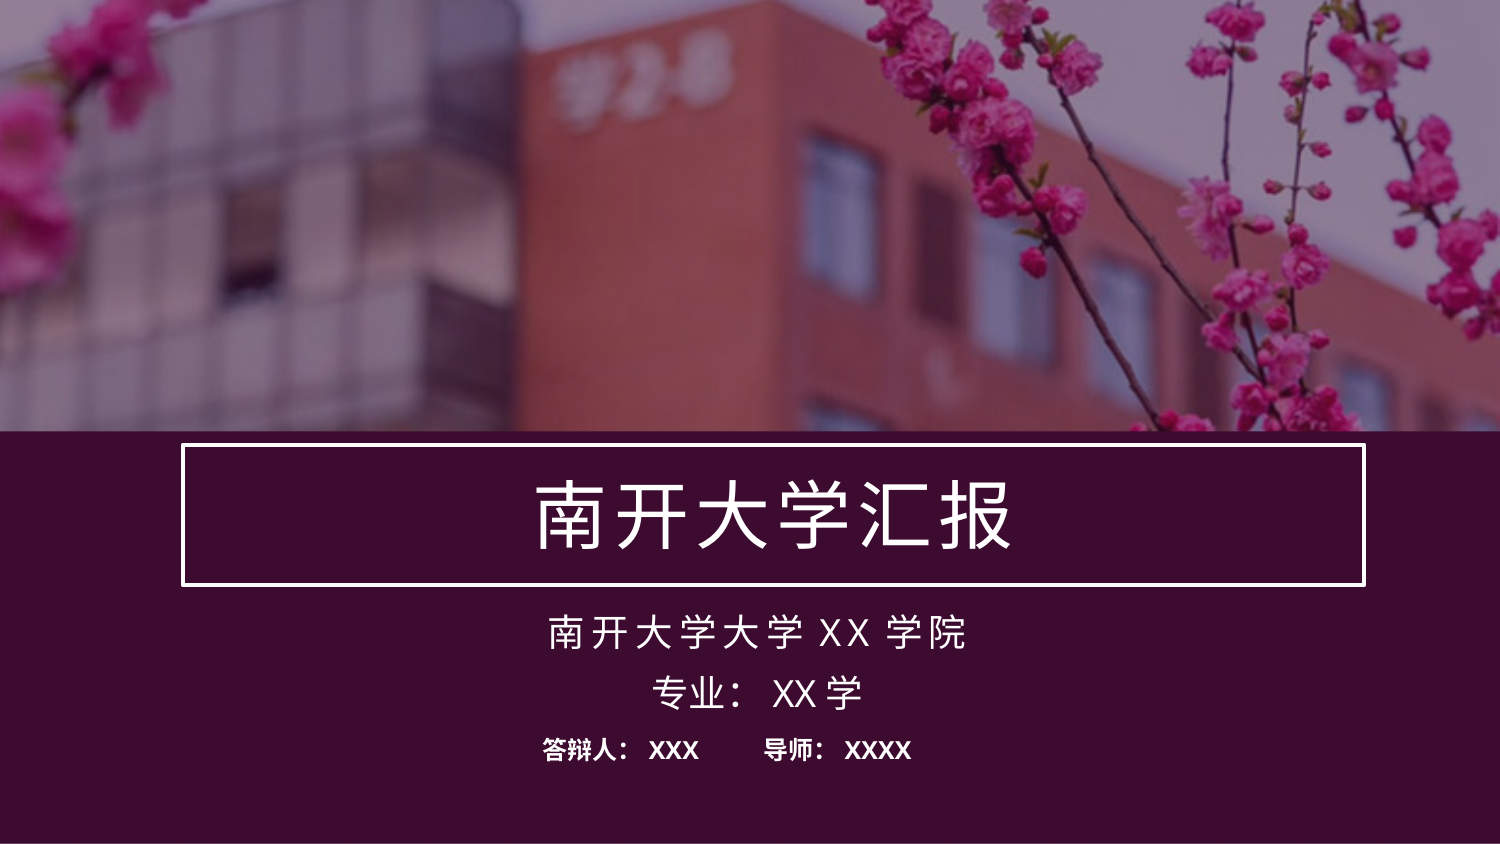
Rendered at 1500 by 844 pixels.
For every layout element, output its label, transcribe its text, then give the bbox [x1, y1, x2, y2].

text_box 专业：XX学 [542, 671, 972, 716]
text_box [0, 669, 1500, 844]
text_box 答辩人：XXX 导师：XXXX [407, 734, 1047, 765]
picture [0, 0, 1500, 664]
